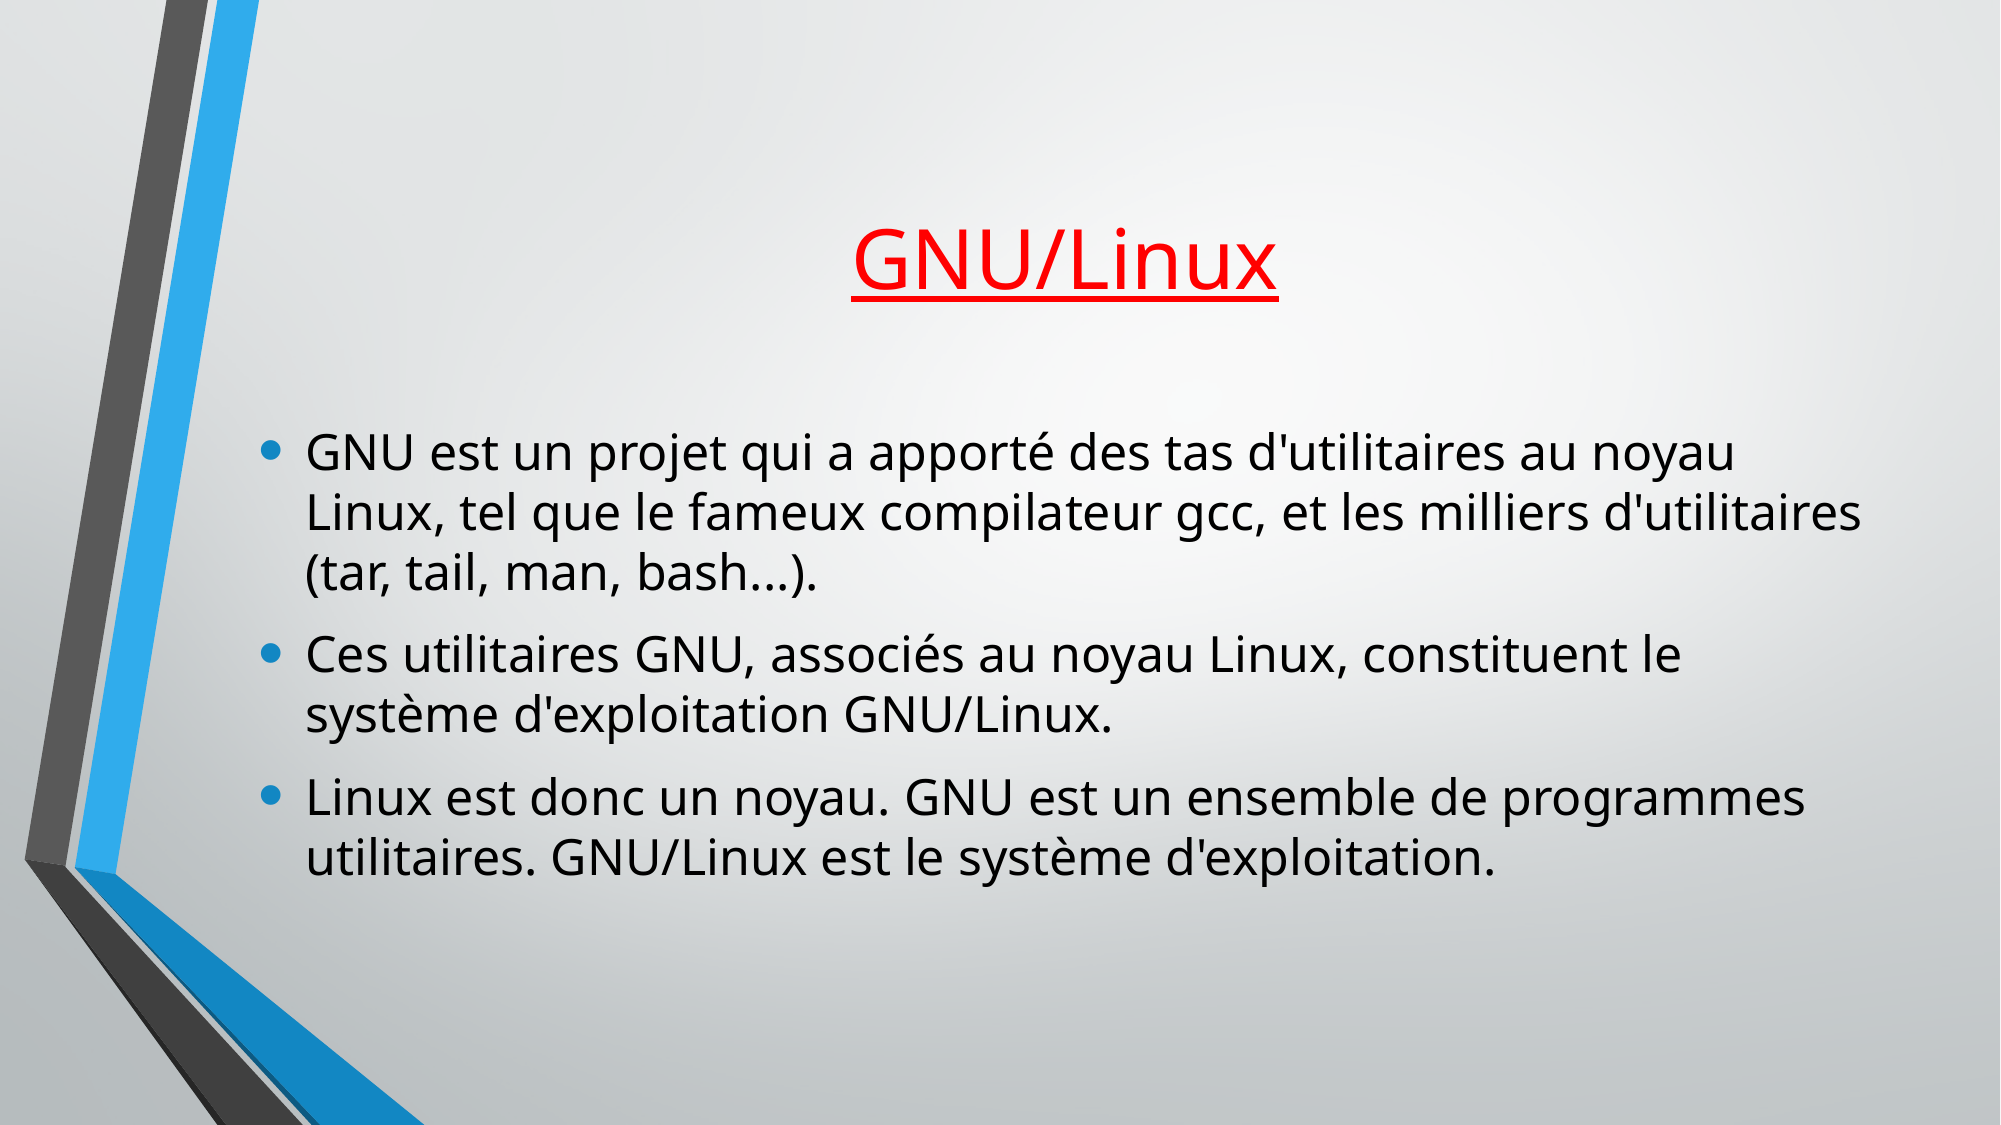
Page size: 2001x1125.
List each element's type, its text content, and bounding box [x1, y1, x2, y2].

list GNU est un projet qui a apporté des tas d'utilitaires au noyau Linux, tel que le fameux compilateur gcc, et les milliers d'utilitaires (tar, tail, man, bash...). Ces utilitaires GNU, associés au noyau Linux, constituent le système d'exploitation GNU/Linux. Linux est donc un noyau. GNU est un ensemble de programmes utilitaires. GNU/Linux est le système d'exploitation. [243, 437, 1887, 950]
title GNU/Linux [243, 112, 1887, 400]
